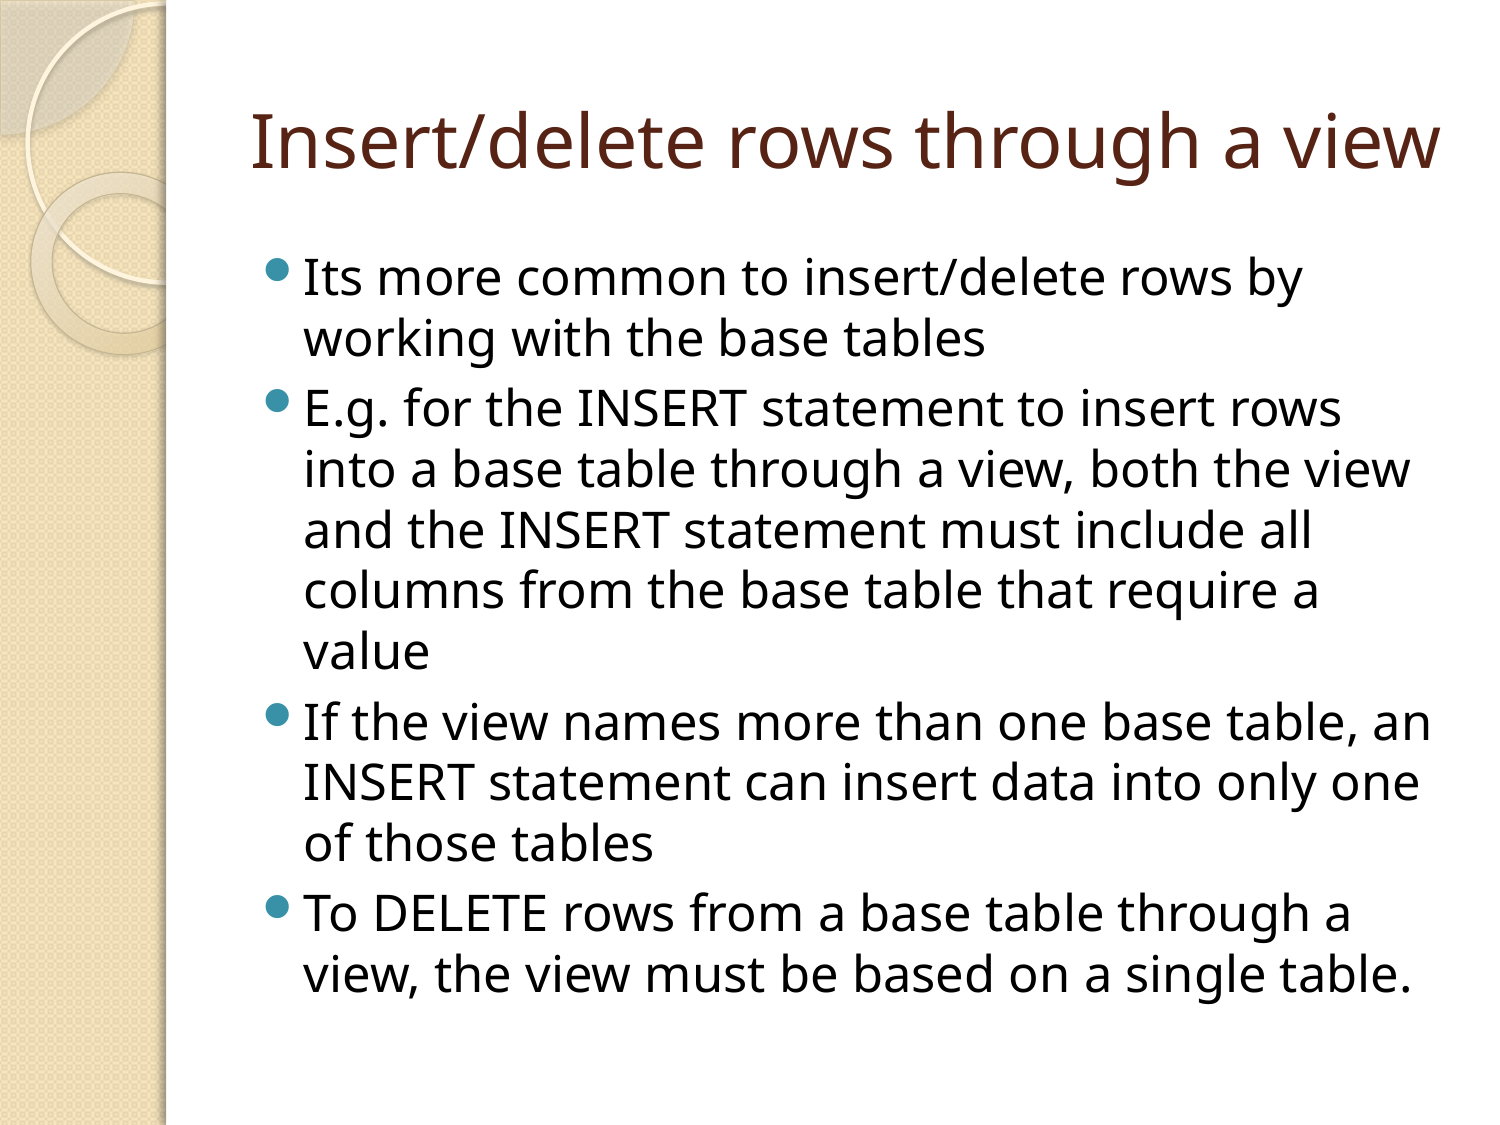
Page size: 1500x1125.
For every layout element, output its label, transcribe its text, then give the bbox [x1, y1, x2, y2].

title Insert/delete rows through a view [235, 45, 1466, 233]
list Its more common to insert/delete rows by working with the base tables E.g. for the INSERT statement to insert rows into a base table through a view, both the view and the INSERT statement must include all columns from the base table that require a value If the view names more than one base table, an INSERT statement can insert data into only one of those tables To DELETE rows from a base table through a view, the view must be based on a single table. [235, 237, 1466, 1025]
